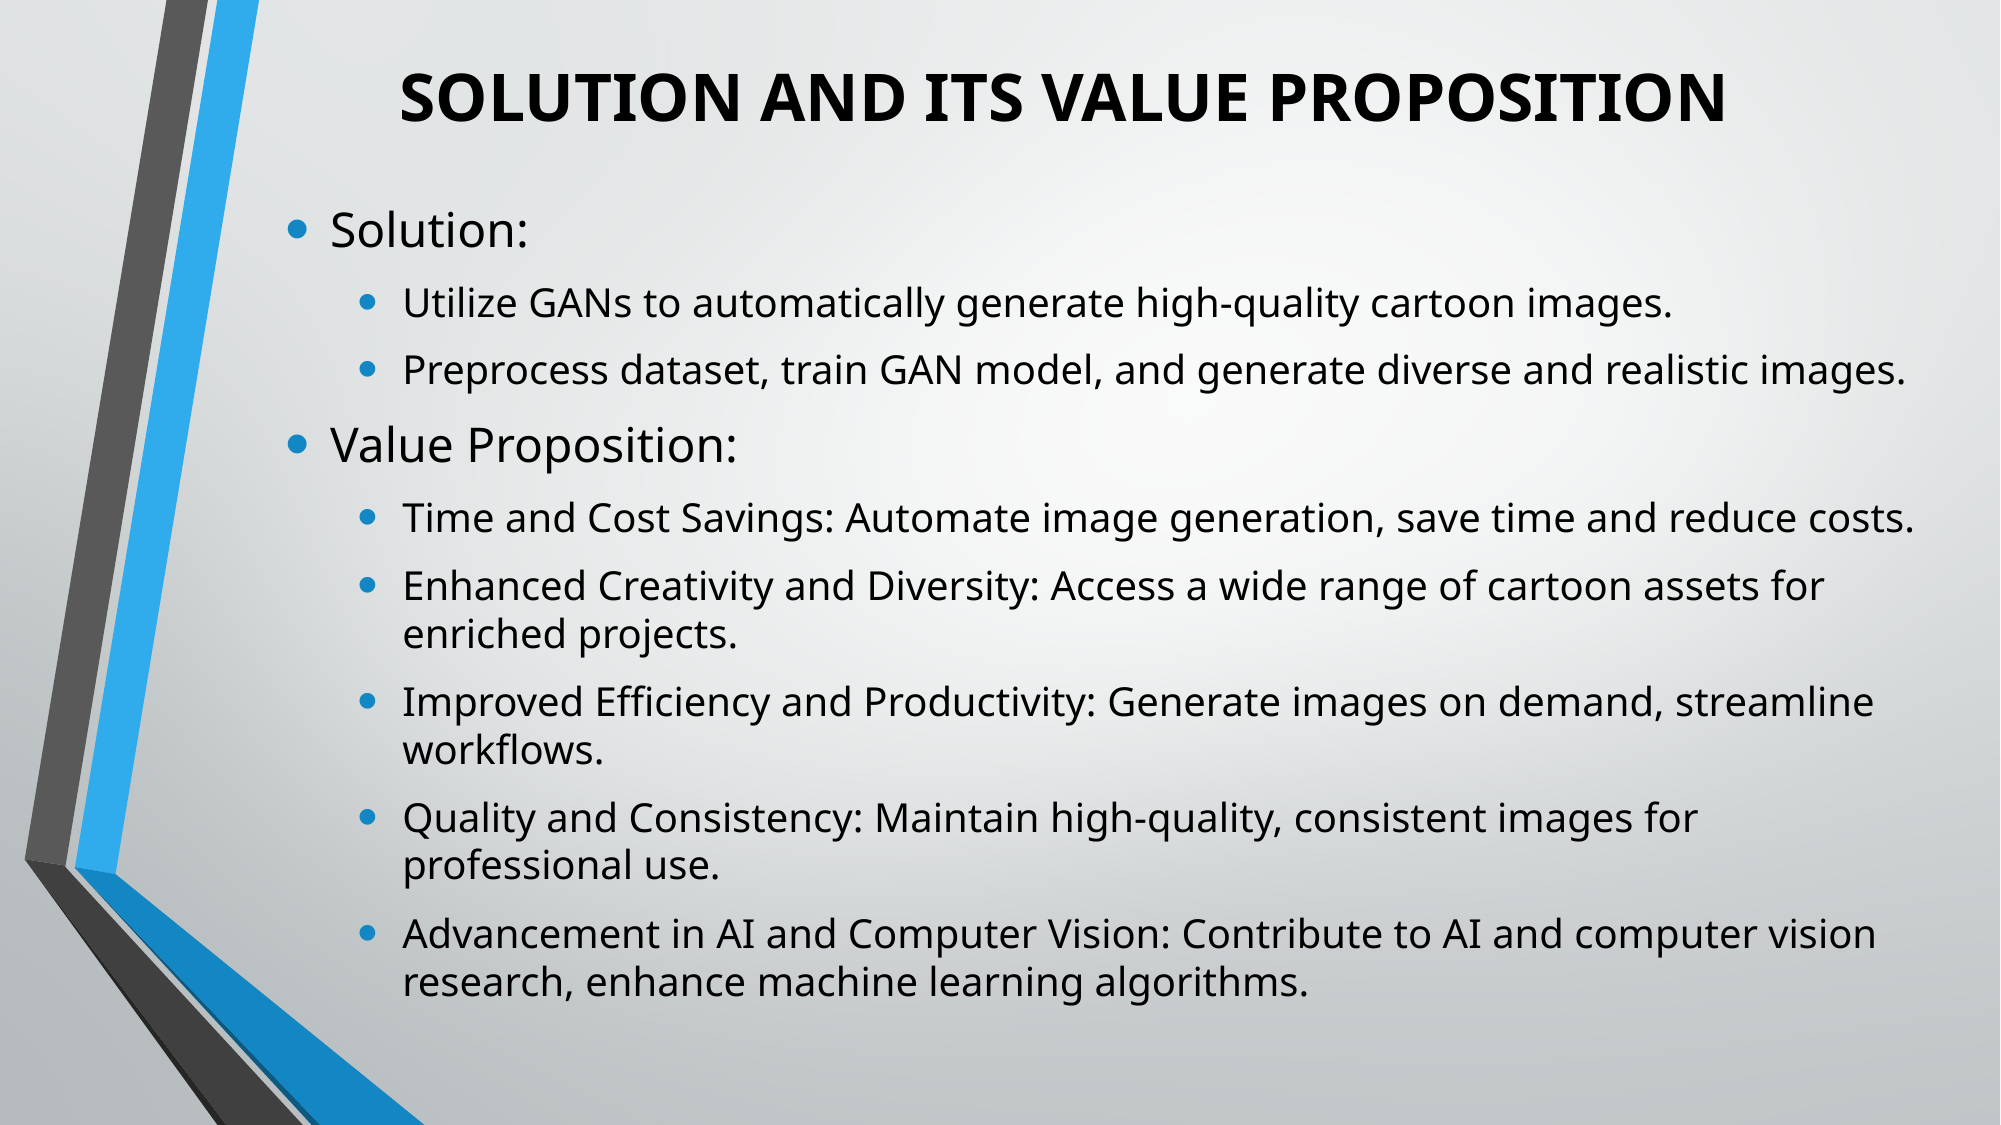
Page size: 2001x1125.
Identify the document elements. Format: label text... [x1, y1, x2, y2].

list Solution: Utilize GANs to automatically generate high-quality cartoon images. Preprocess dataset, train GAN model, and generate diverse and realistic images. Value Proposition: Time and Cost Savings: Automate image generation, save time and reduce costs. Enhanced Creativity and Diversity: Access a wide range of cartoon assets for enriched projects. Improved Efficiency and Productivity: Generate images on demand, streamline workflows. Quality and Consistency: Maintain high-quality, consistent images for professional use. Advancement in AI and Computer Vision: Contribute to AI and computer vision research, enhance machine learning algorithms. [270, 191, 1939, 1125]
title SOLUTION AND ITS VALUE PROPOSITION [230, 47, 1899, 144]
